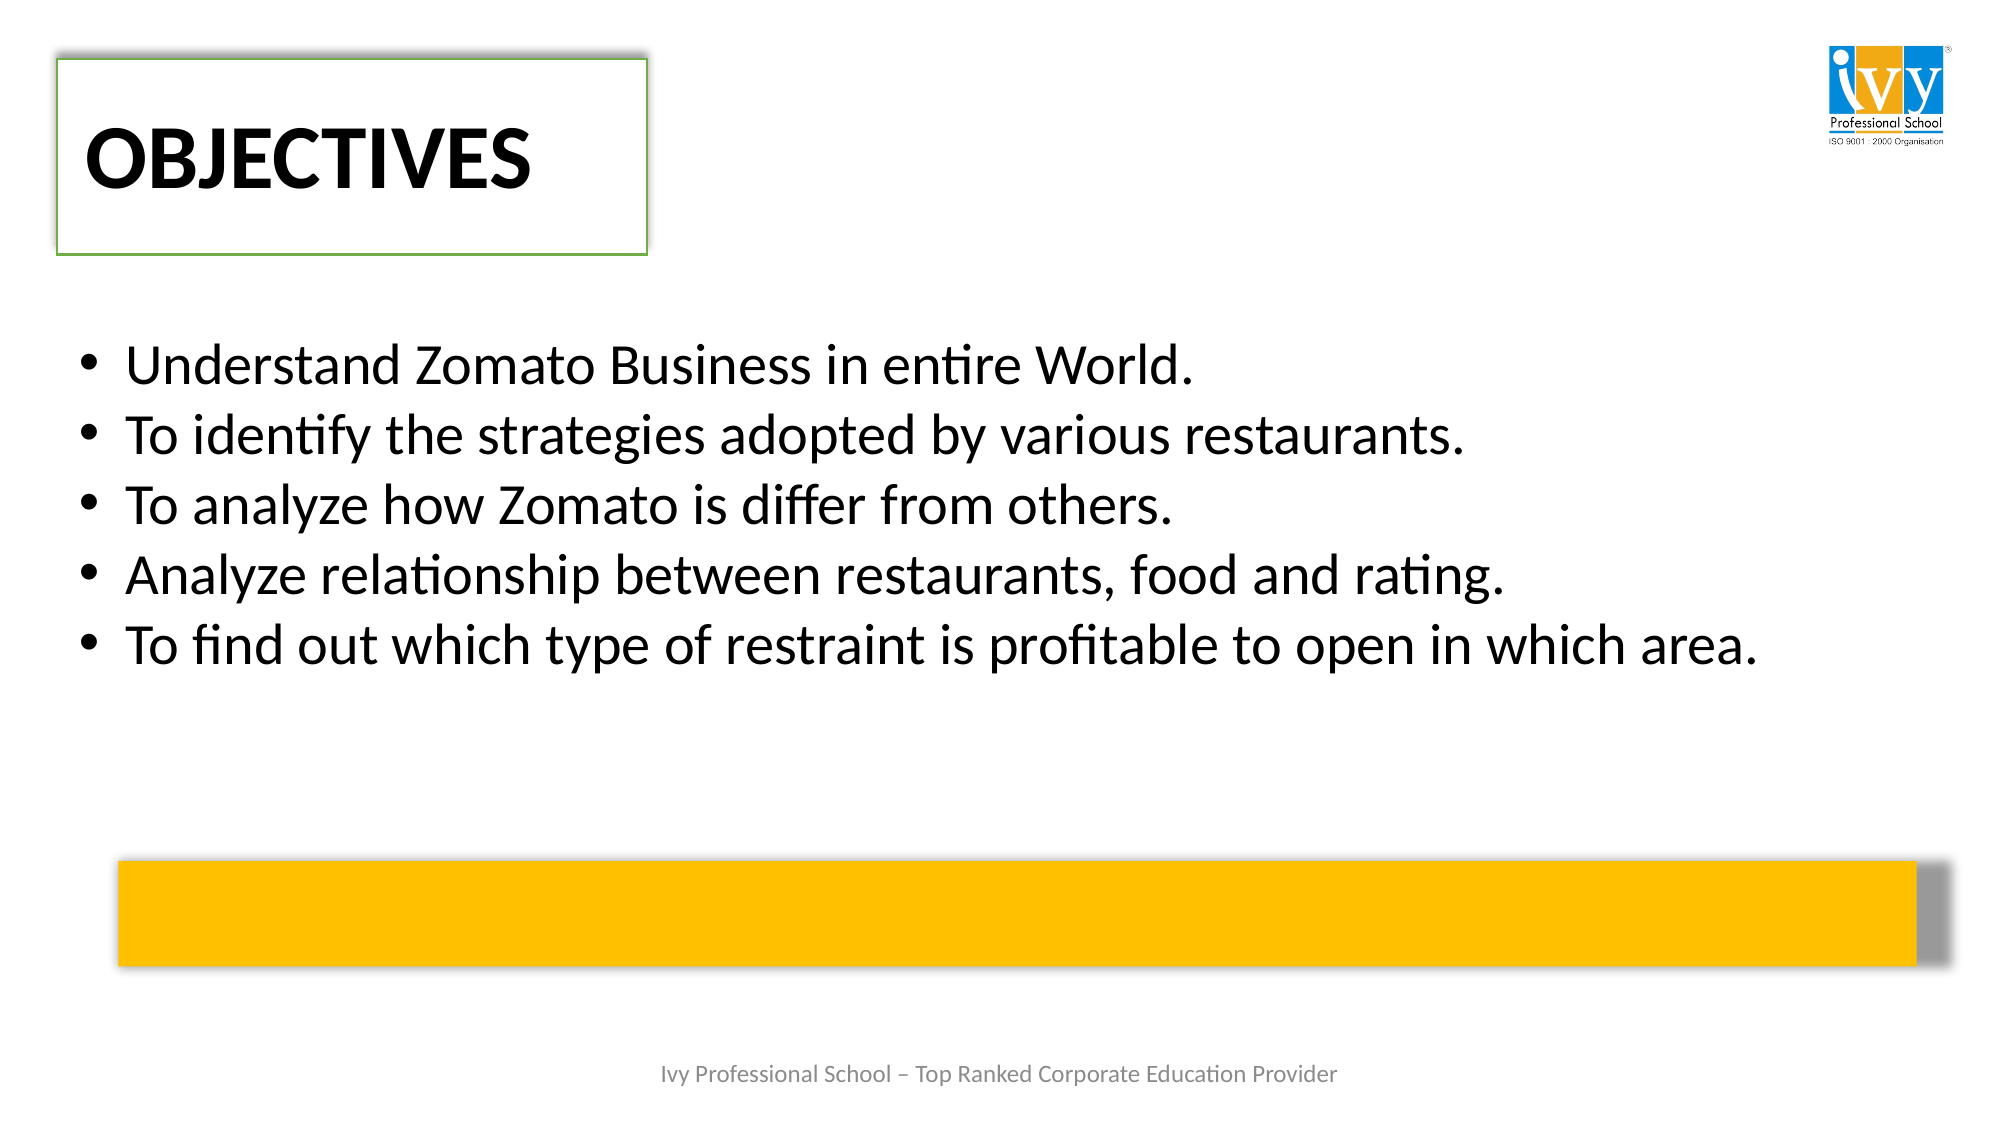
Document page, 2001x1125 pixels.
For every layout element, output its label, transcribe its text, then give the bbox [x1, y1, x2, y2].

text_box OBJECTIVES [70, 89, 874, 214]
text_box Understand Zomato Business in entire World. To identify the strategies adopted by various restaurants. To analyze how Zomato is differ from others. Analyze relationship between restaurants, food and rating. To find out which type of restraint is profitable to open in which area. [64, 318, 1817, 729]
picture [1825, 42, 1955, 149]
text_box [118, 861, 1917, 967]
text_box [56, 58, 648, 256]
